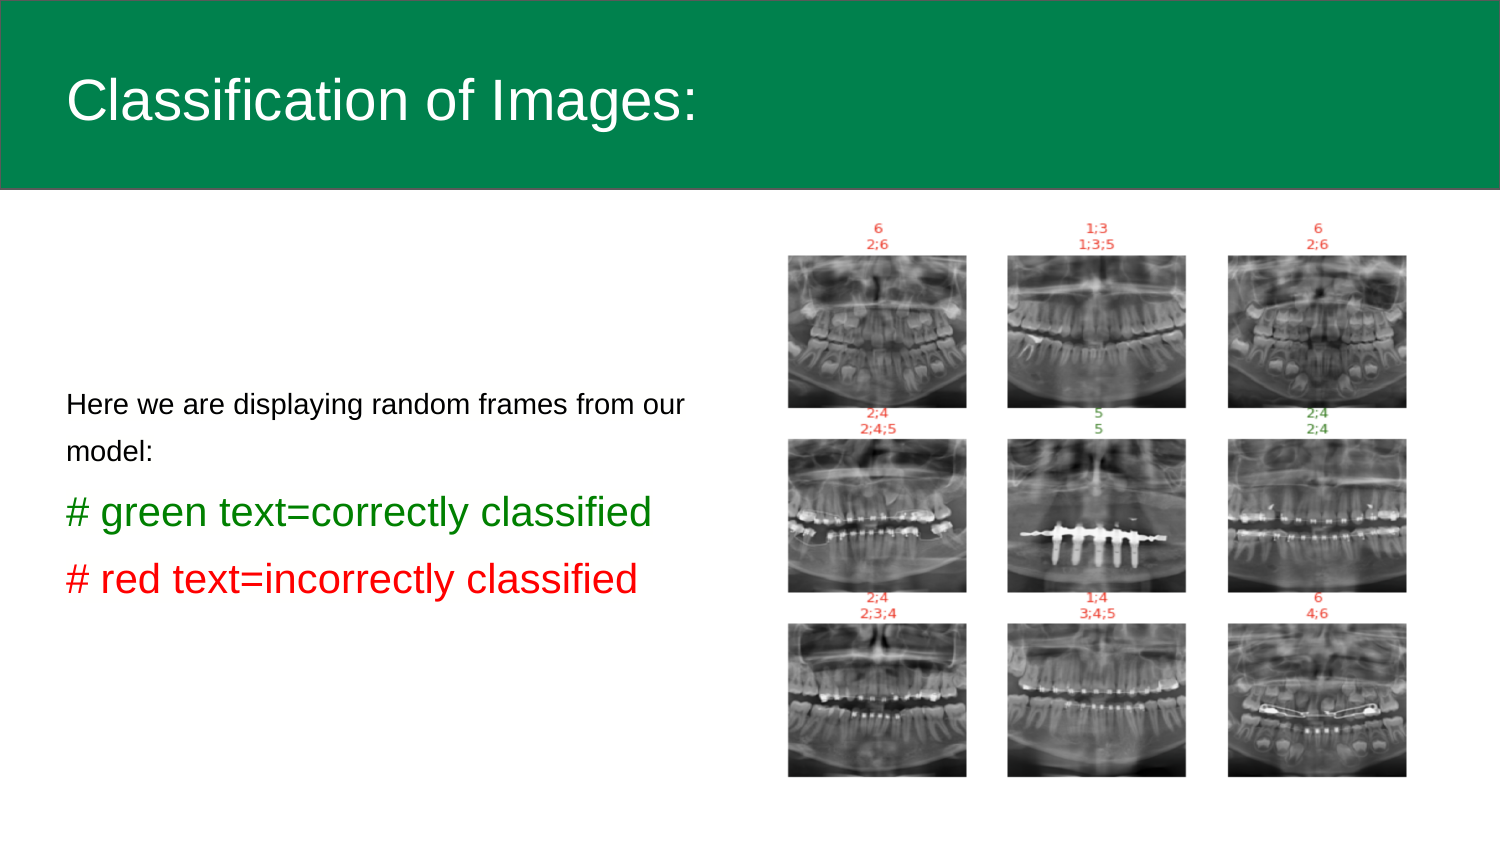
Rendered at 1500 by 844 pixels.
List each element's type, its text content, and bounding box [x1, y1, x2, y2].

picture [773, 218, 1421, 794]
title Classification of Images: [51, 47, 1449, 142]
list Here we are displaying random frames from our model: # green text=correctly classified # red text=incorrectly classified [51, 233, 750, 794]
